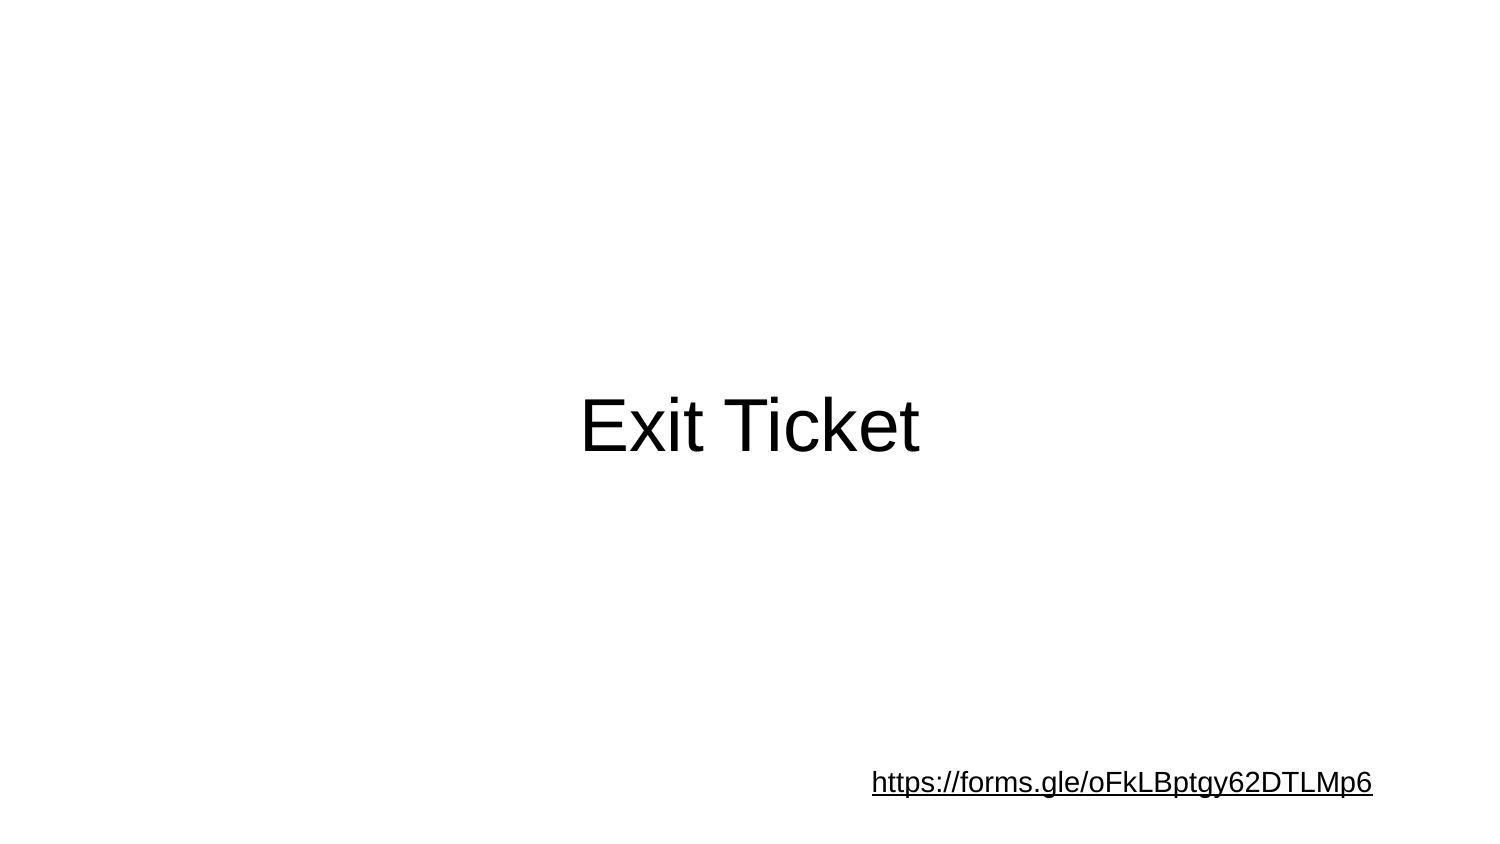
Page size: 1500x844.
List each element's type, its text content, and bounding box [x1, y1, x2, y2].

text_box https://forms.gle/oFkLBptgy62DTLMp6 [856, 748, 1449, 814]
title Exit Ticket [51, 352, 1449, 491]
